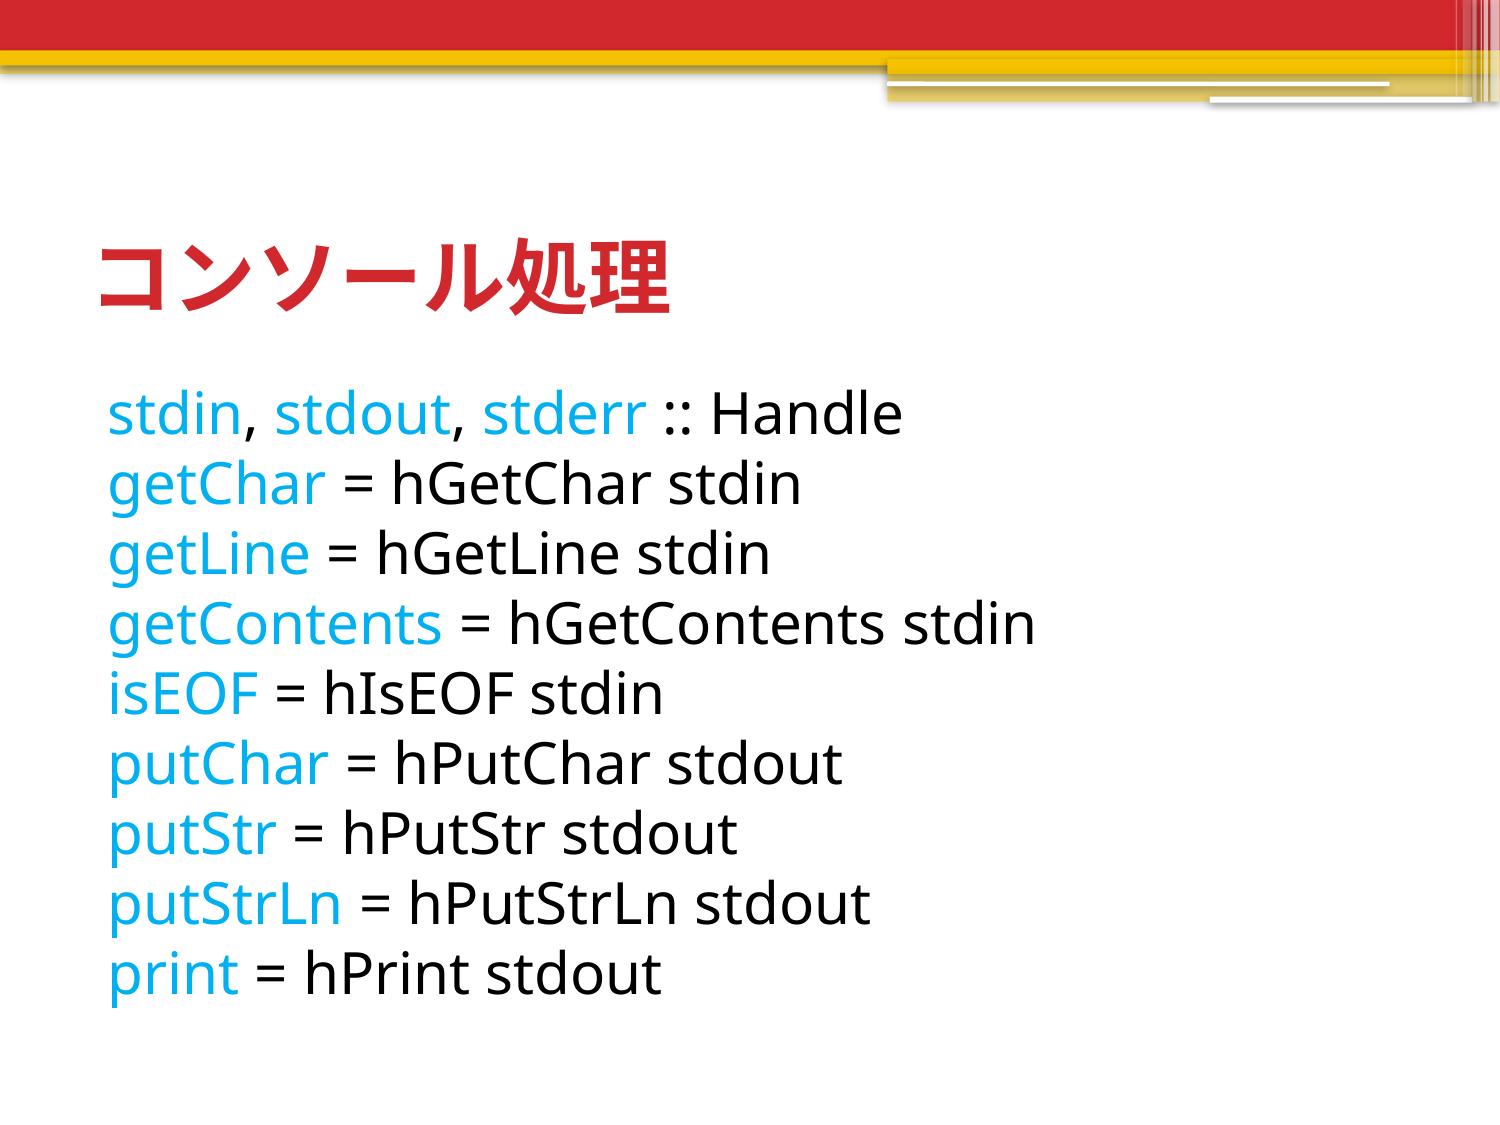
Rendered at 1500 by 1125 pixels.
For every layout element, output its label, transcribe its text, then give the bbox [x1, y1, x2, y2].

title コンソール処理 [75, 187, 1425, 363]
list stdin, stdout, stderr :: Handle getChar = hGetChar stdin getLine = hGetLine stdin getContents = hGetContents stdin isEOF = hIsEOF stdin putChar = hPutChar stdout putStr = hPutStr stdout putStrLn = hPutStrLn stdout print = hPrint stdout [75, 368, 1425, 1079]
